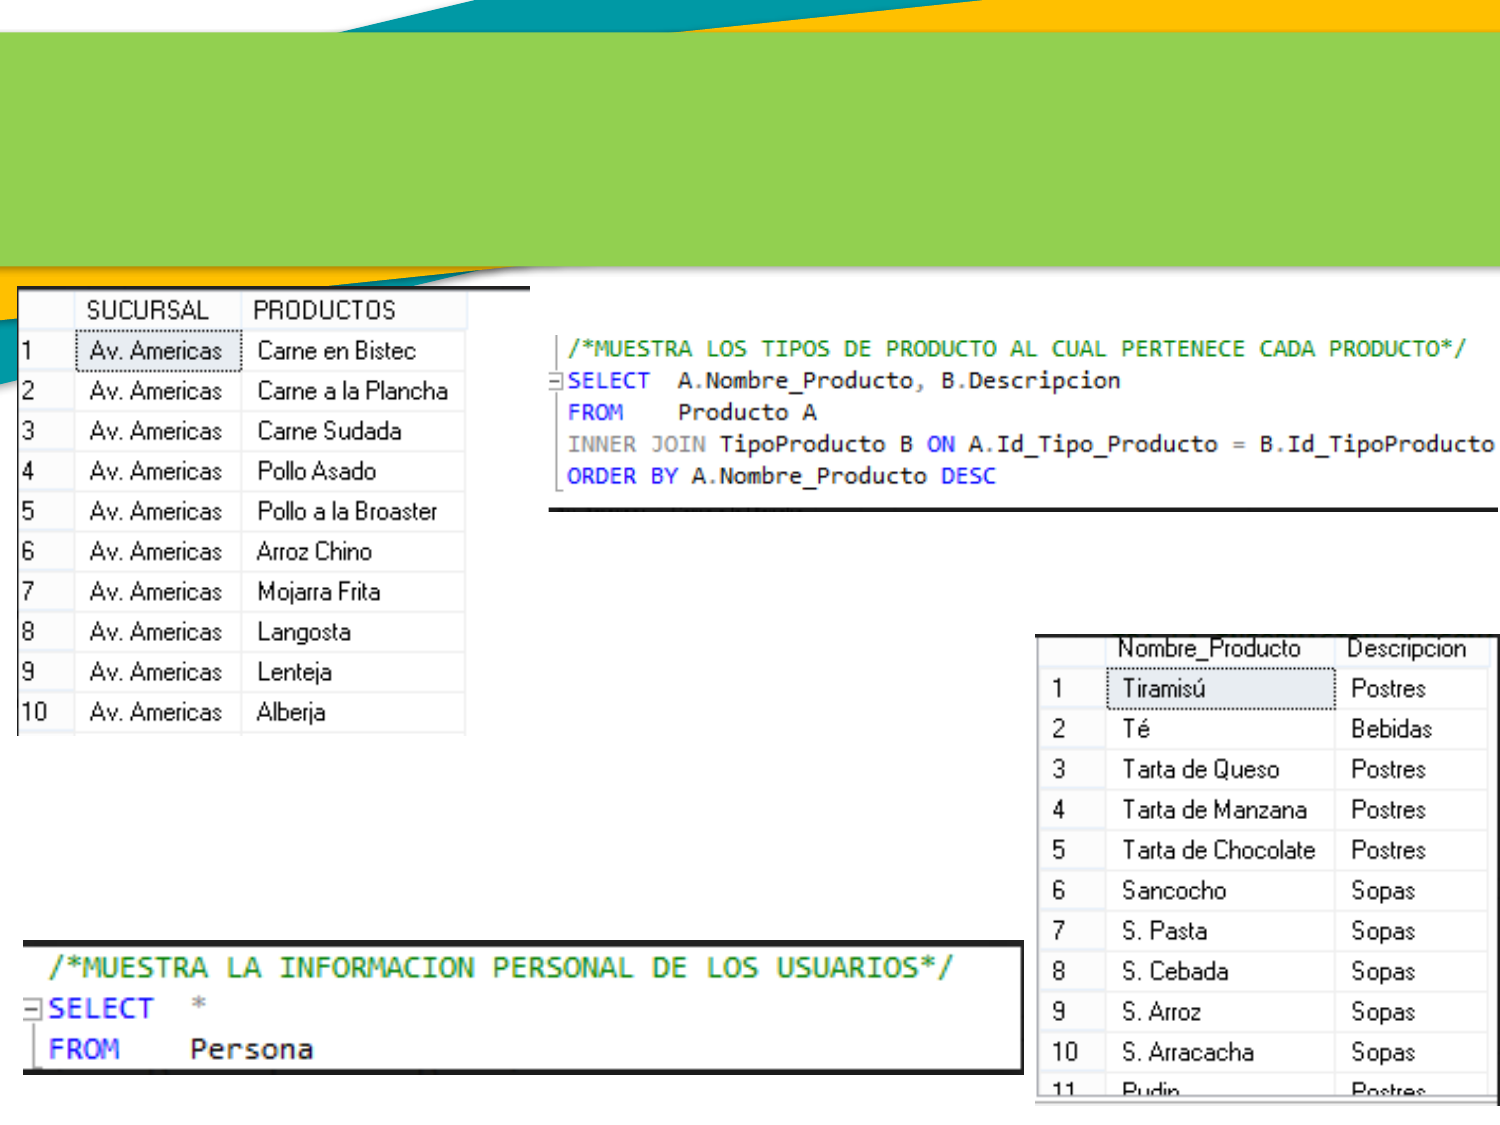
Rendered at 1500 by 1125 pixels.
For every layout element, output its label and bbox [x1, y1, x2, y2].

picture [22, 940, 1024, 1076]
picture [1034, 633, 1500, 1106]
picture [548, 335, 1499, 512]
picture [16, 286, 530, 737]
